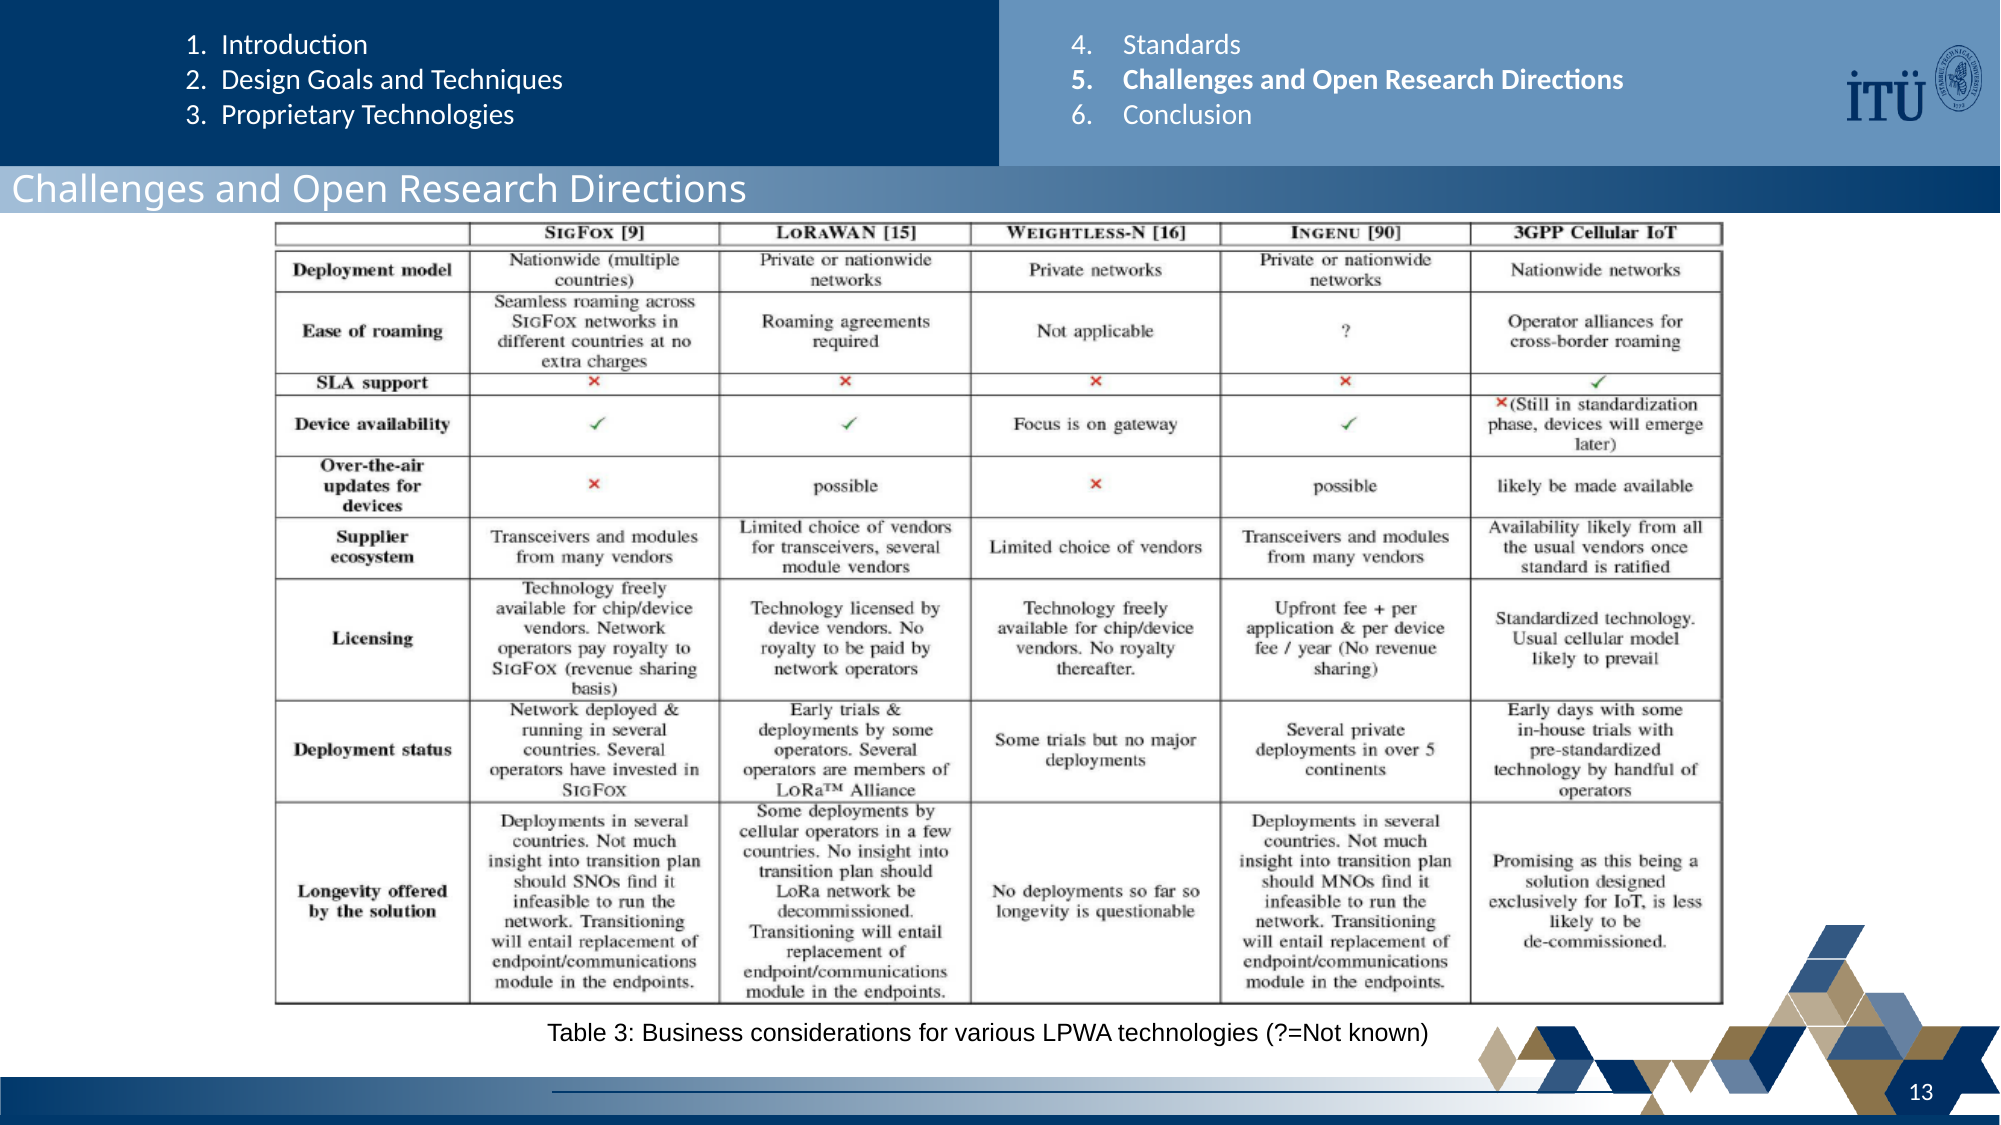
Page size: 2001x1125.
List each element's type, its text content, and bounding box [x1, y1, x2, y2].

picture [263, 213, 2000, 1115]
picture [1859, 45, 1982, 121]
text_box Table 3: Business considerations for various LPWA technologies (?=Not known) [532, 1021, 1468, 1085]
text_box Introduction Design Goals and Techniques Proprietary Technologies [74, 18, 901, 151]
text_box Standards Challenges and Open Research Directions Conclusion [1033, 18, 1859, 151]
list Challenges and Open Research Directions [11, 162, 1992, 212]
slide_number 13 [1880, 1059, 1962, 1122]
